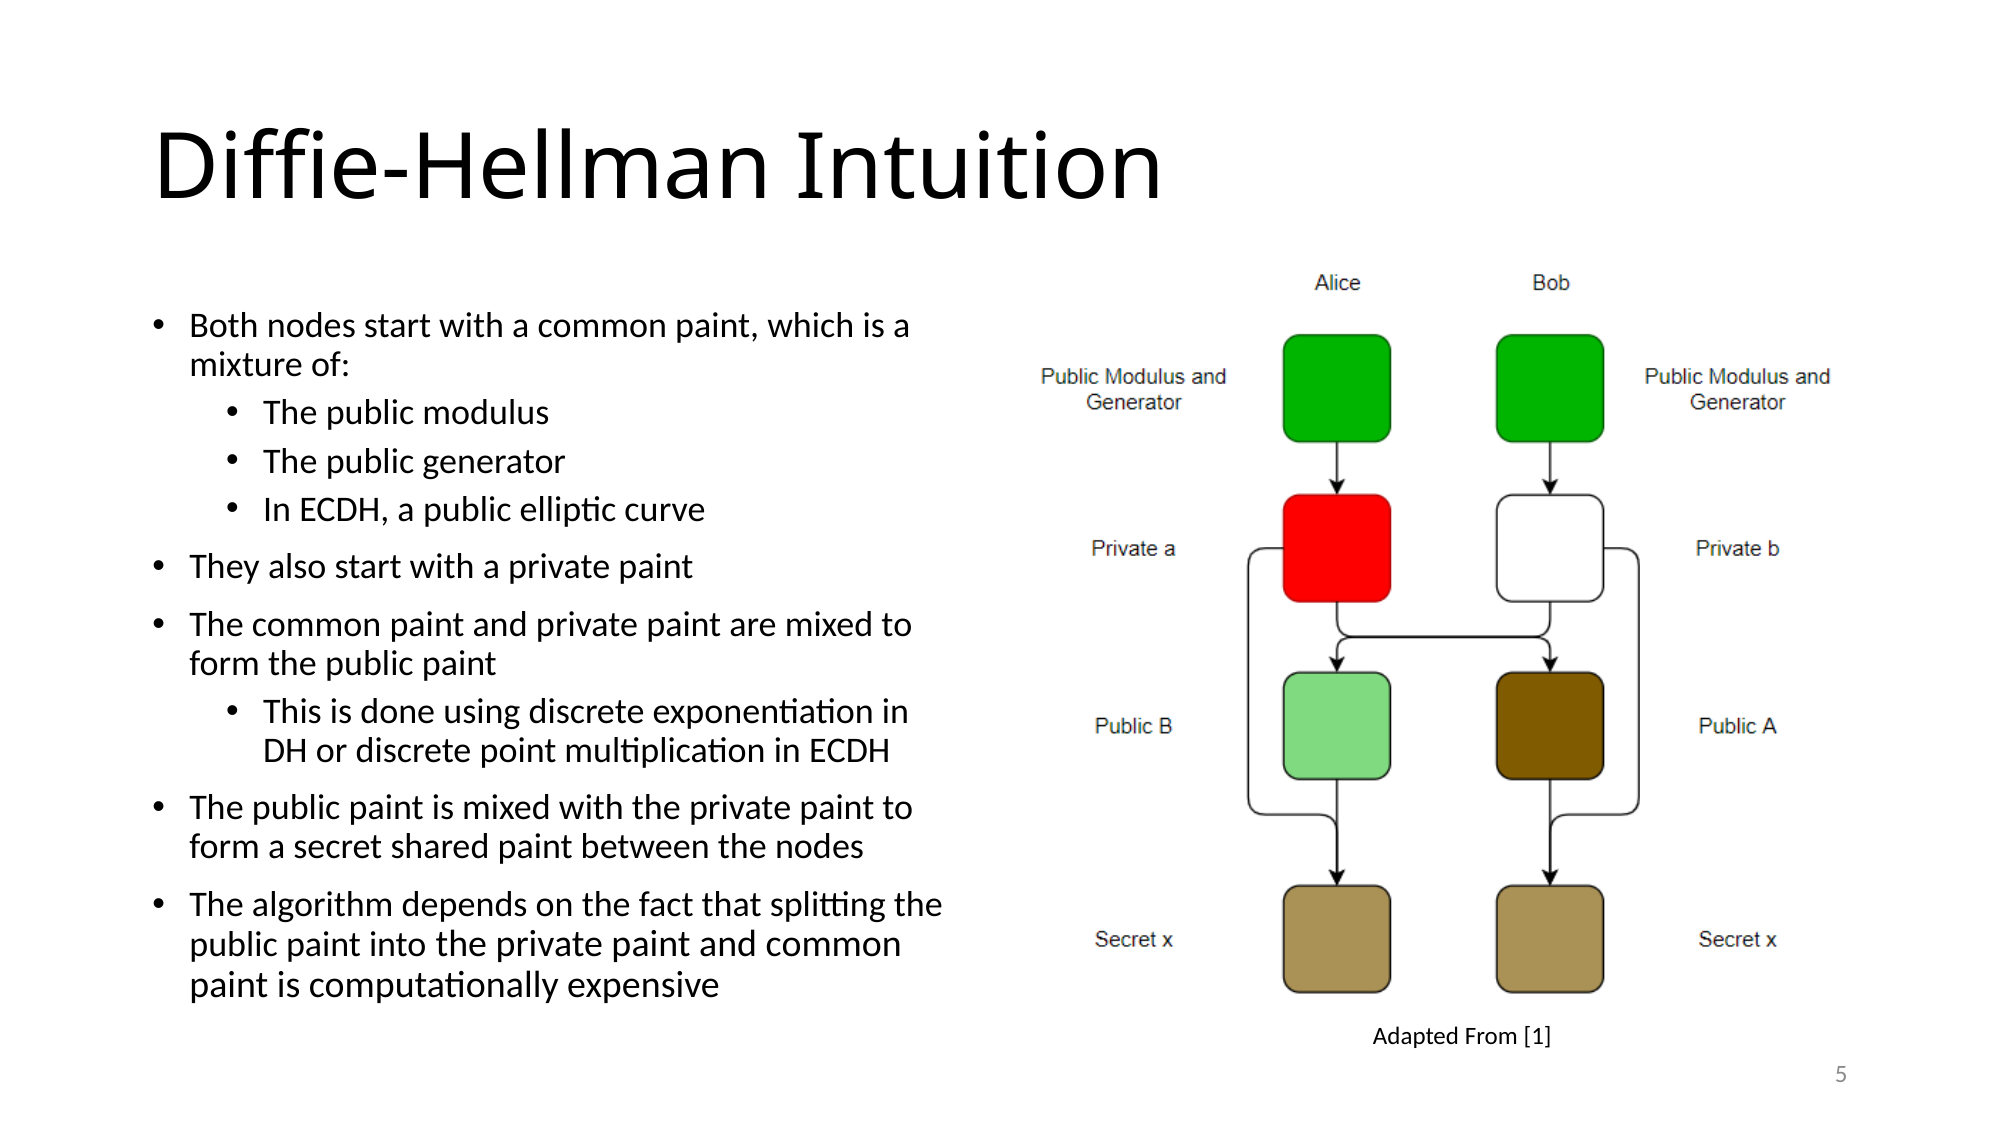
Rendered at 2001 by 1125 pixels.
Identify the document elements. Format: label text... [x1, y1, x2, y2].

list Both nodes start with a common paint, which is a mixture of: The public modulus The public generator In ECDH, a public elliptic curve They also start with a private paint The common paint and private paint are mixed to form the public paint This is done using discrete exponentiation in DH or discrete point multiplication in ECDH The public paint is mixed with the private paint to form a secret shared paint between the nodes The algorithm depends on the fact that splitting the public paint into the private paint and common paint is computationally expensive [137, 299, 978, 1027]
text_box Adapted From [1] [1358, 1025, 1667, 1058]
slide_number 5 [1412, 1042, 1863, 1103]
picture [1022, 249, 1846, 1025]
title Diffie-Hellman Intuition [137, 59, 1863, 278]
